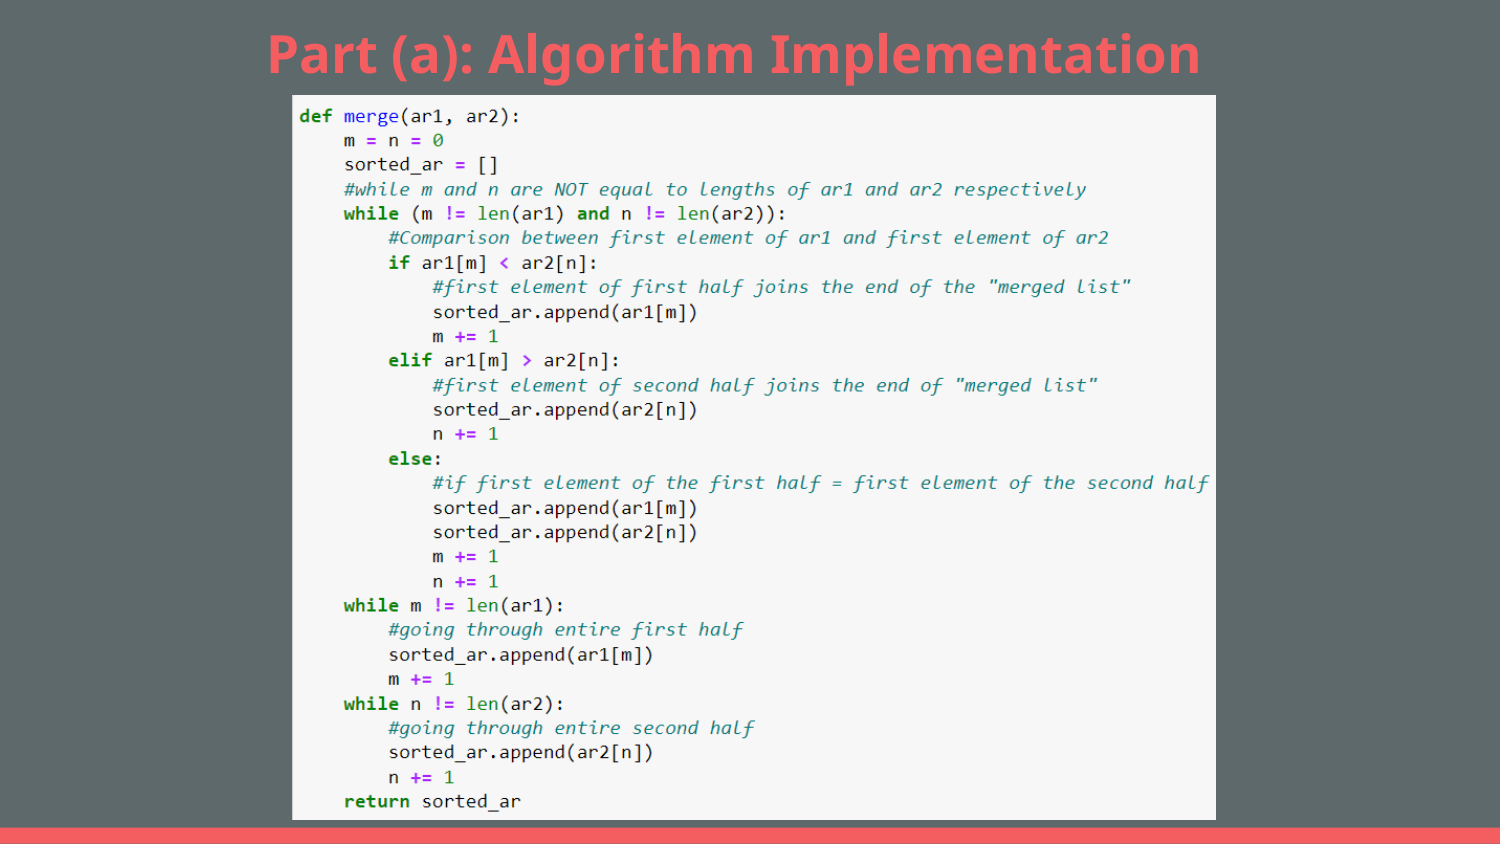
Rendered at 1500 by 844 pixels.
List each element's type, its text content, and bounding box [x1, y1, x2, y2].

title Part (a): Algorithm Implementation [251, 1, 1500, 105]
picture [292, 94, 1216, 820]
